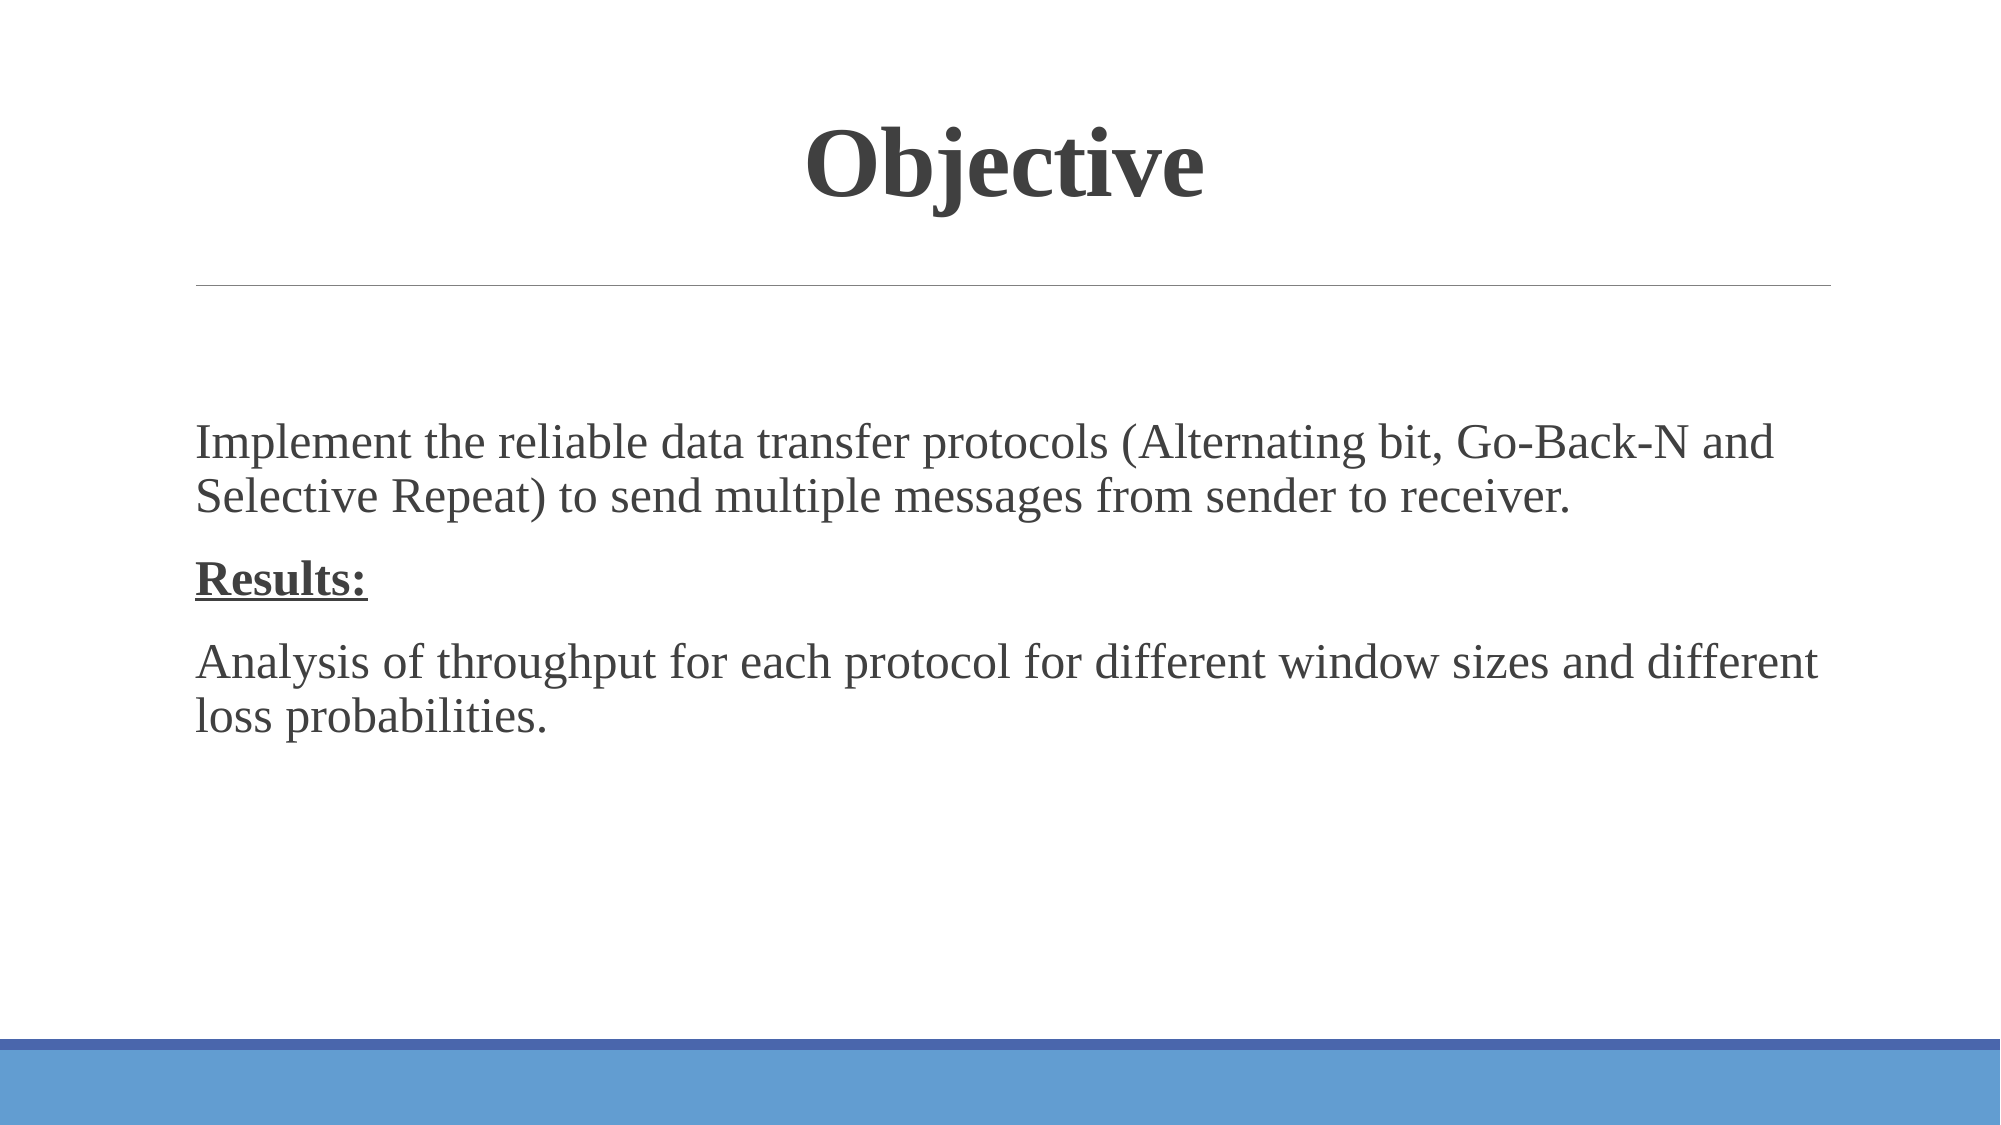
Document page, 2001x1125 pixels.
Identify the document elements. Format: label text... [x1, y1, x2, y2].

title Objective [180, 47, 1830, 285]
list Implement the reliable data transfer protocols (Alternating bit, Go-Back-N and Selective Repeat) to send multiple messages from sender to receiver. Results: Analysis of throughput for each protocol for different window sizes and different loss probabilities. [180, 407, 1830, 859]
